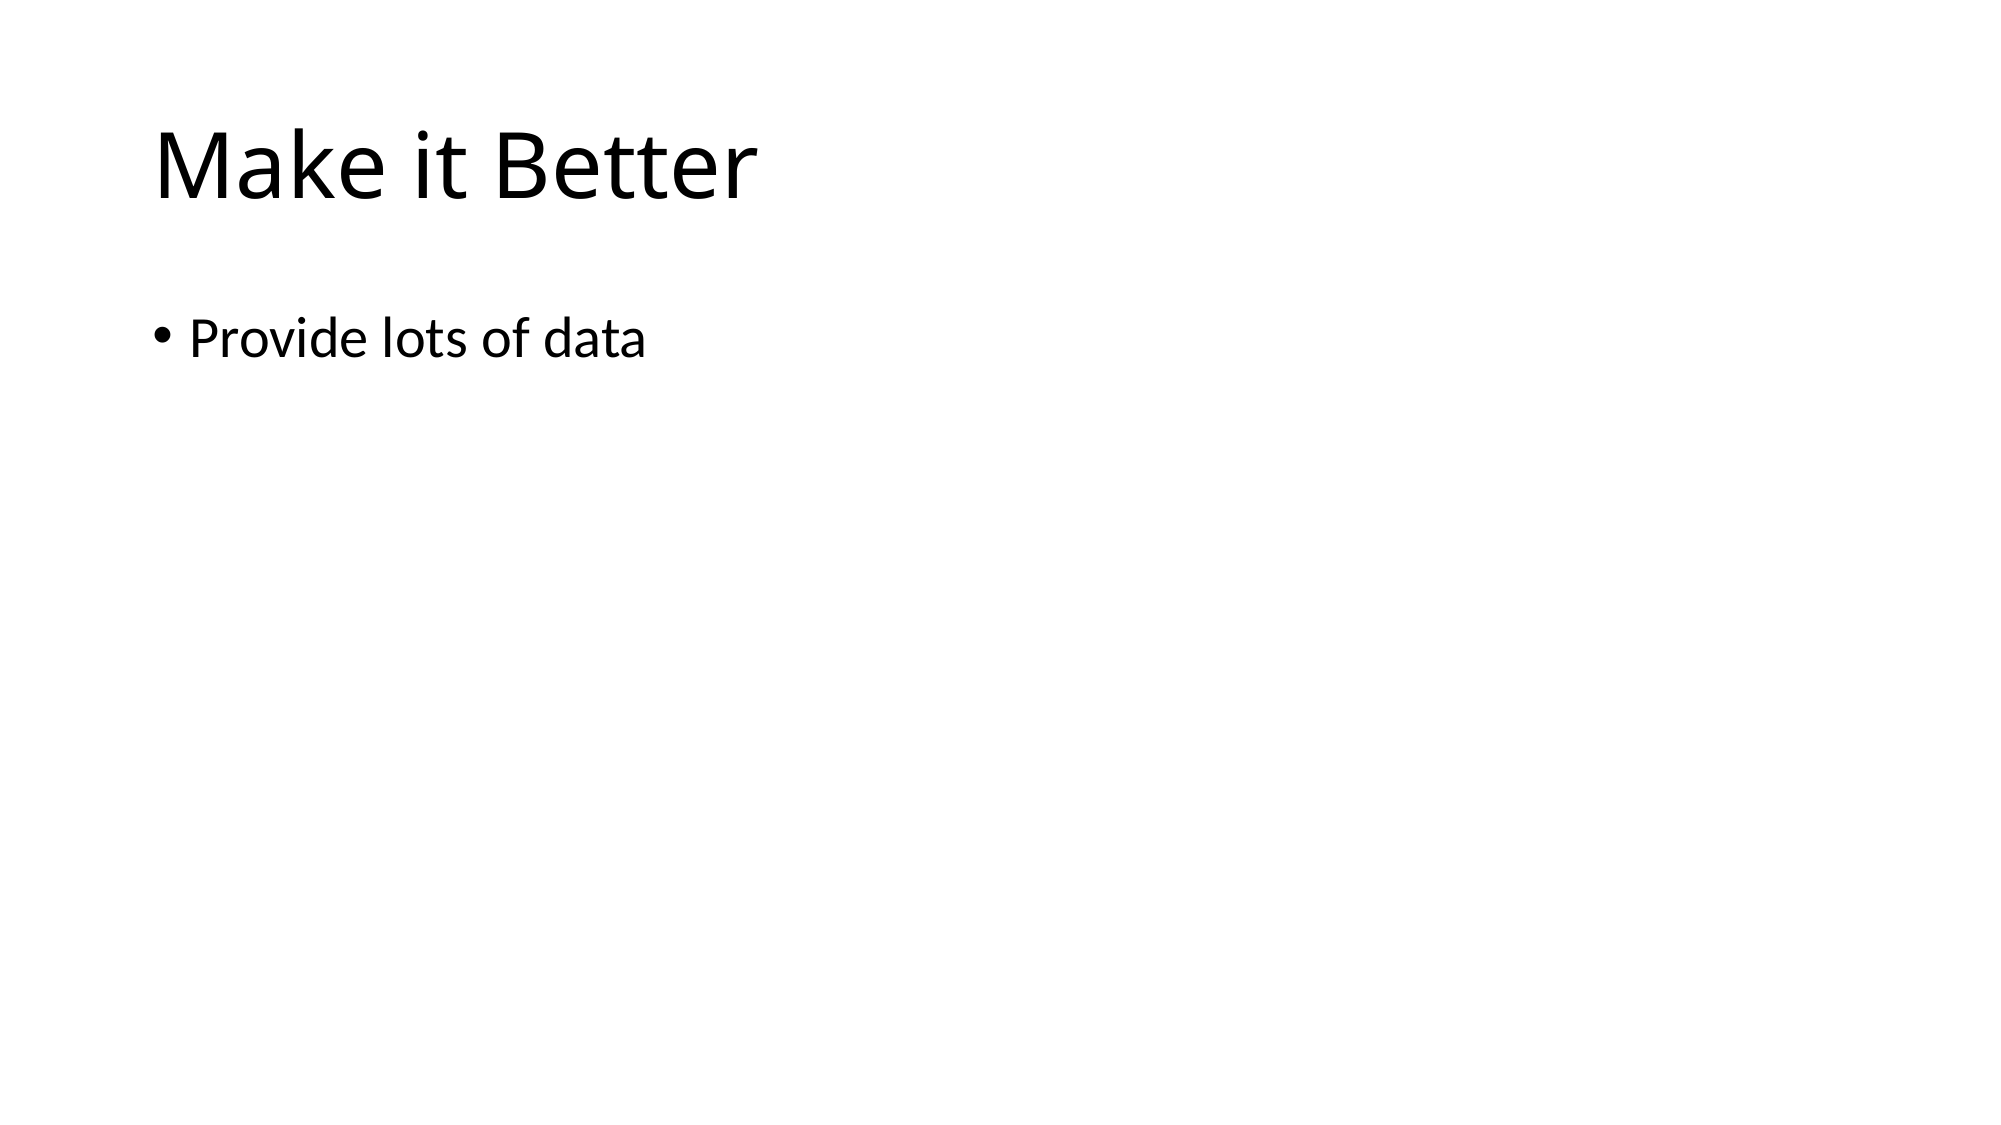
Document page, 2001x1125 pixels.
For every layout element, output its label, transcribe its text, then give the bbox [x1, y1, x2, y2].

list Provide lots of data [137, 299, 1863, 1014]
title Make it Better [137, 59, 1863, 278]
